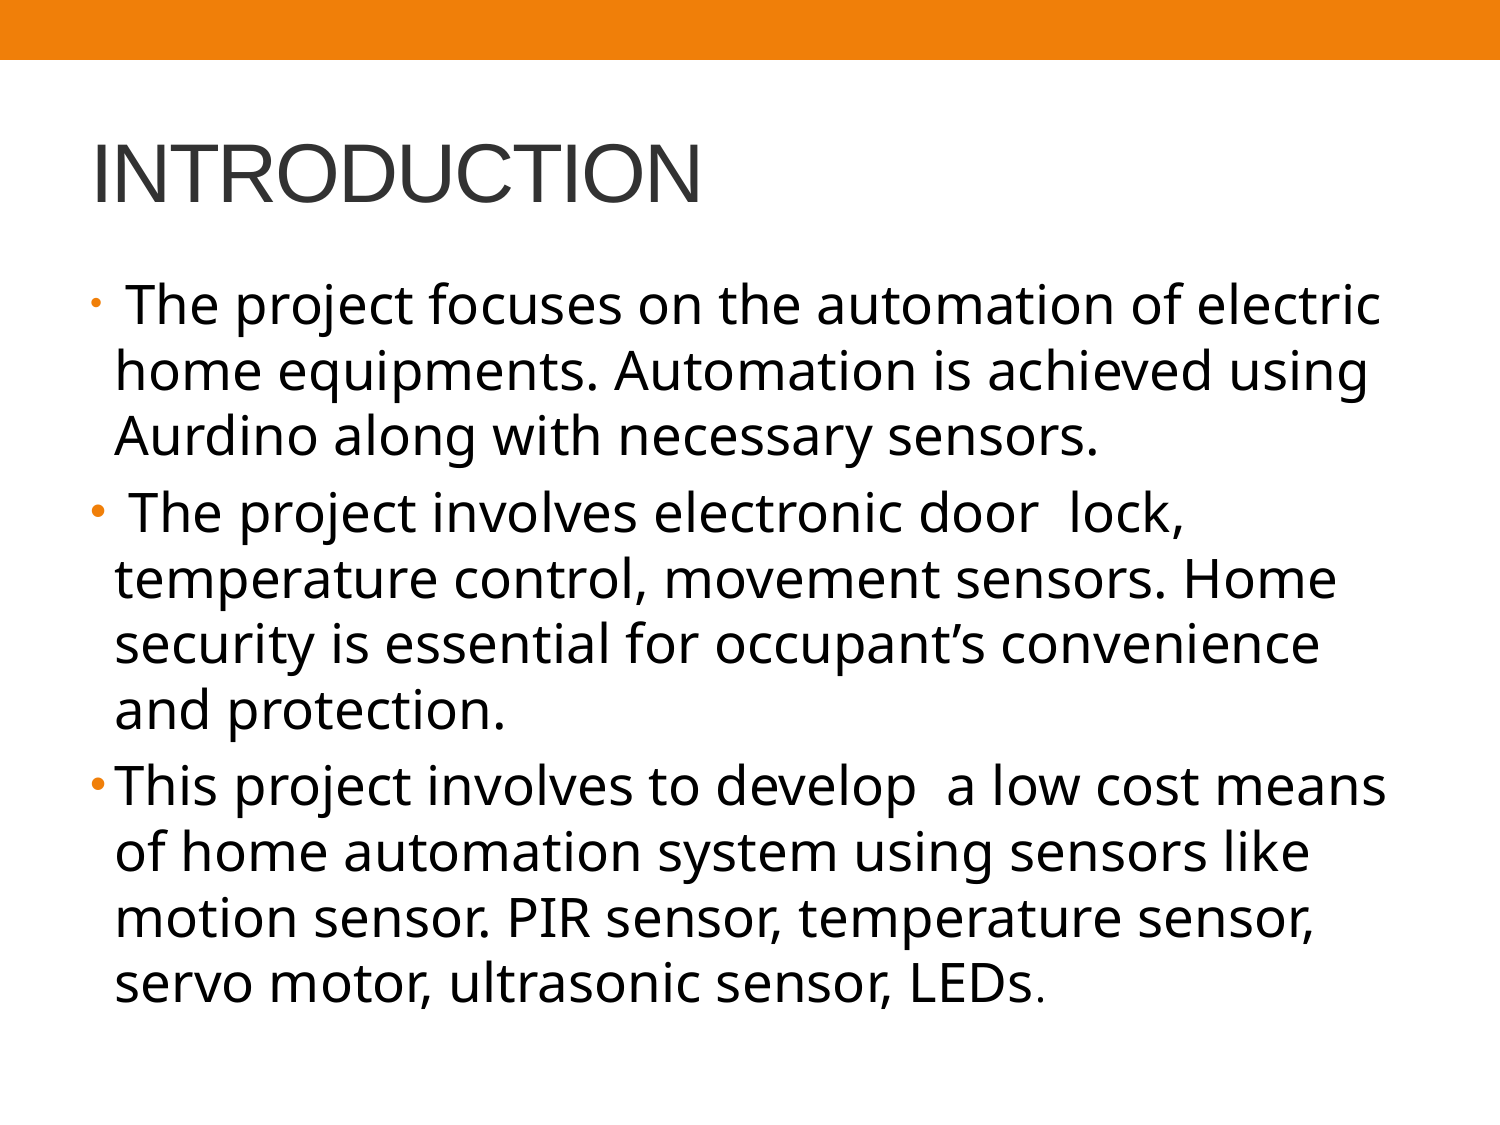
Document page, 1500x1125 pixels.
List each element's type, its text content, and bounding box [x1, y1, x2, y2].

list The project focuses on the automation of electric home equipments. Automation is achieved using Aurdino along with necessary sensors. The project involves electronic door lock, temperature control, movement sensors. Home security is essential for occupant’s convenience and protection. This project involves to develop a low cost means of home automation system using sensors like motion sensor. PIR sensor, temperature sensor, servo motor, ultrasonic sensor, LEDs. [75, 262, 1425, 1063]
title INTRODUCTION [75, 87, 1425, 250]
